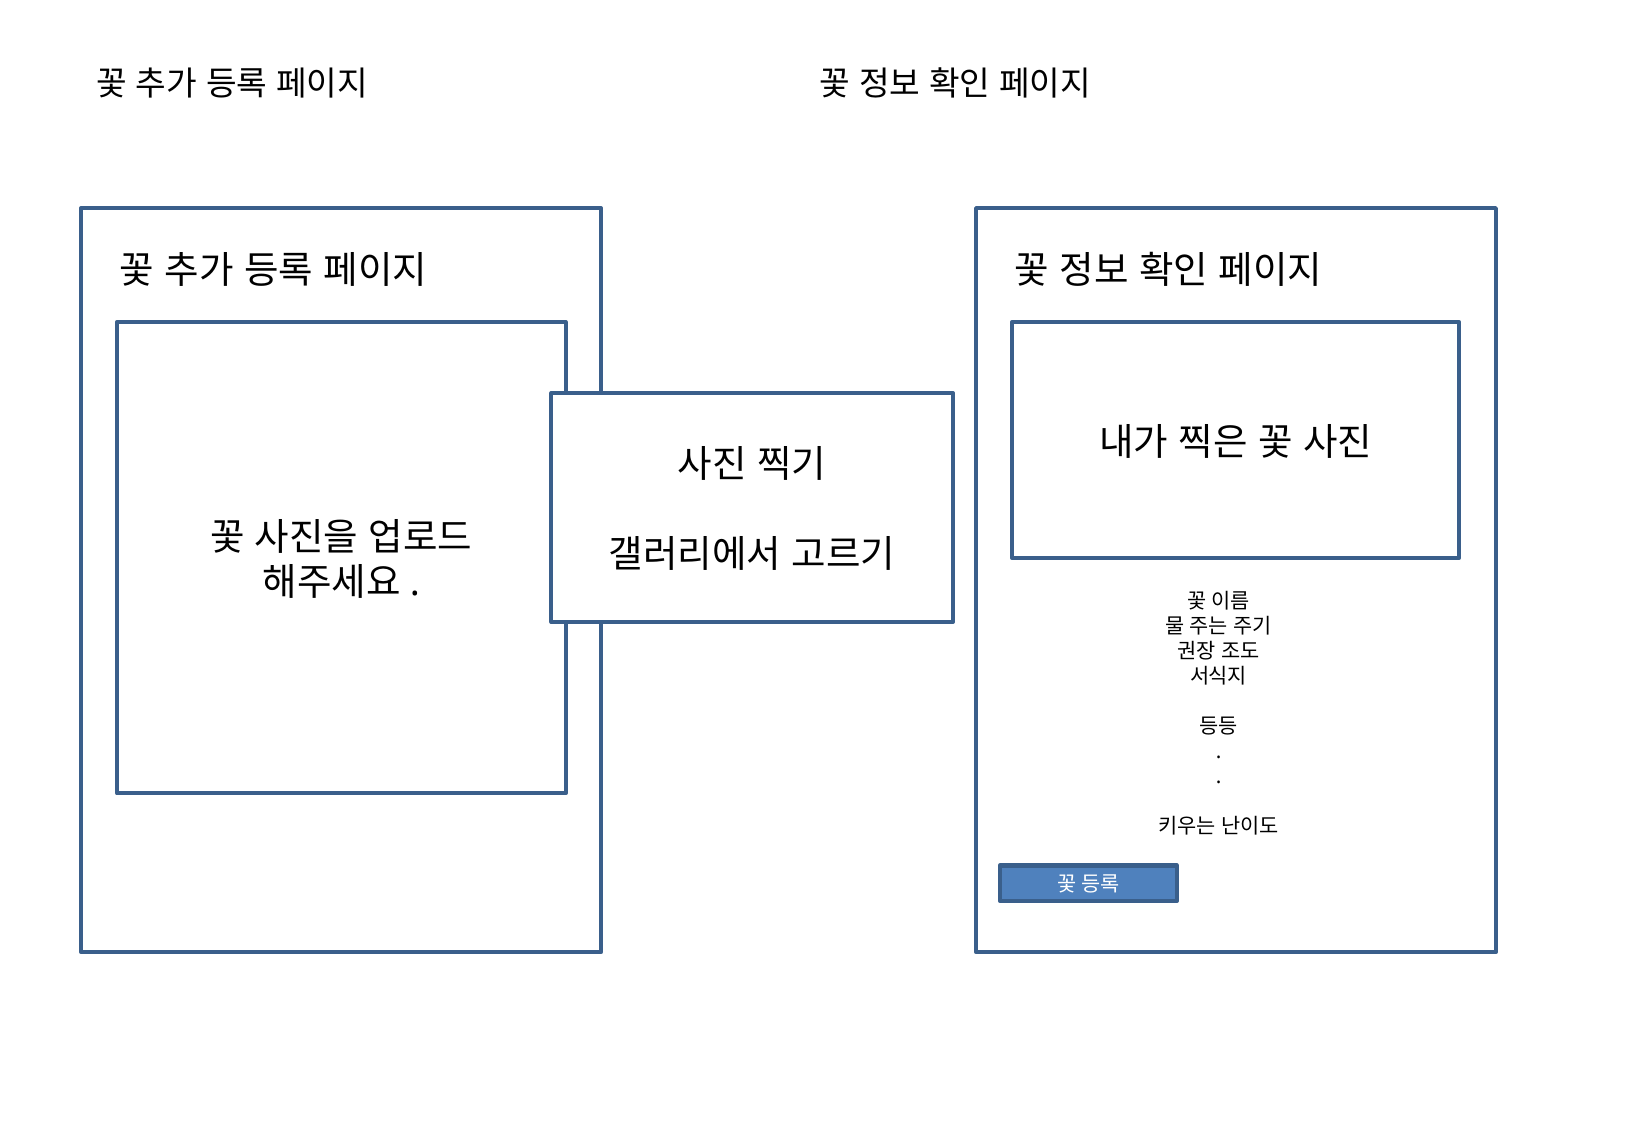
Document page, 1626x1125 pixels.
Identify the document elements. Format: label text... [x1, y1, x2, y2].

text_box 꽃 사진을 업로드 해주세요. [115, 320, 568, 795]
text_box 꽃 추가 등록 페이지 [105, 238, 543, 299]
text_box 꽃 등록 [998, 863, 1179, 903]
text_box 내가 찍은 꽃 사진 [1010, 320, 1461, 560]
list 꽃 추가 등록 페이지 꽃 정보 확인 페이지 [81, 54, 1544, 1005]
text_box 꽃 이름 물 주는 주기 권장 조도 서식지 등등 . . 키우는 난이도 [999, 580, 1437, 845]
text_box [974, 206, 1498, 954]
text_box [79, 206, 603, 954]
text_box 꽃 정보 확인 페이지 [999, 238, 1437, 299]
text_box 사진 찍기 갤러리에서 고르기 [549, 391, 955, 624]
